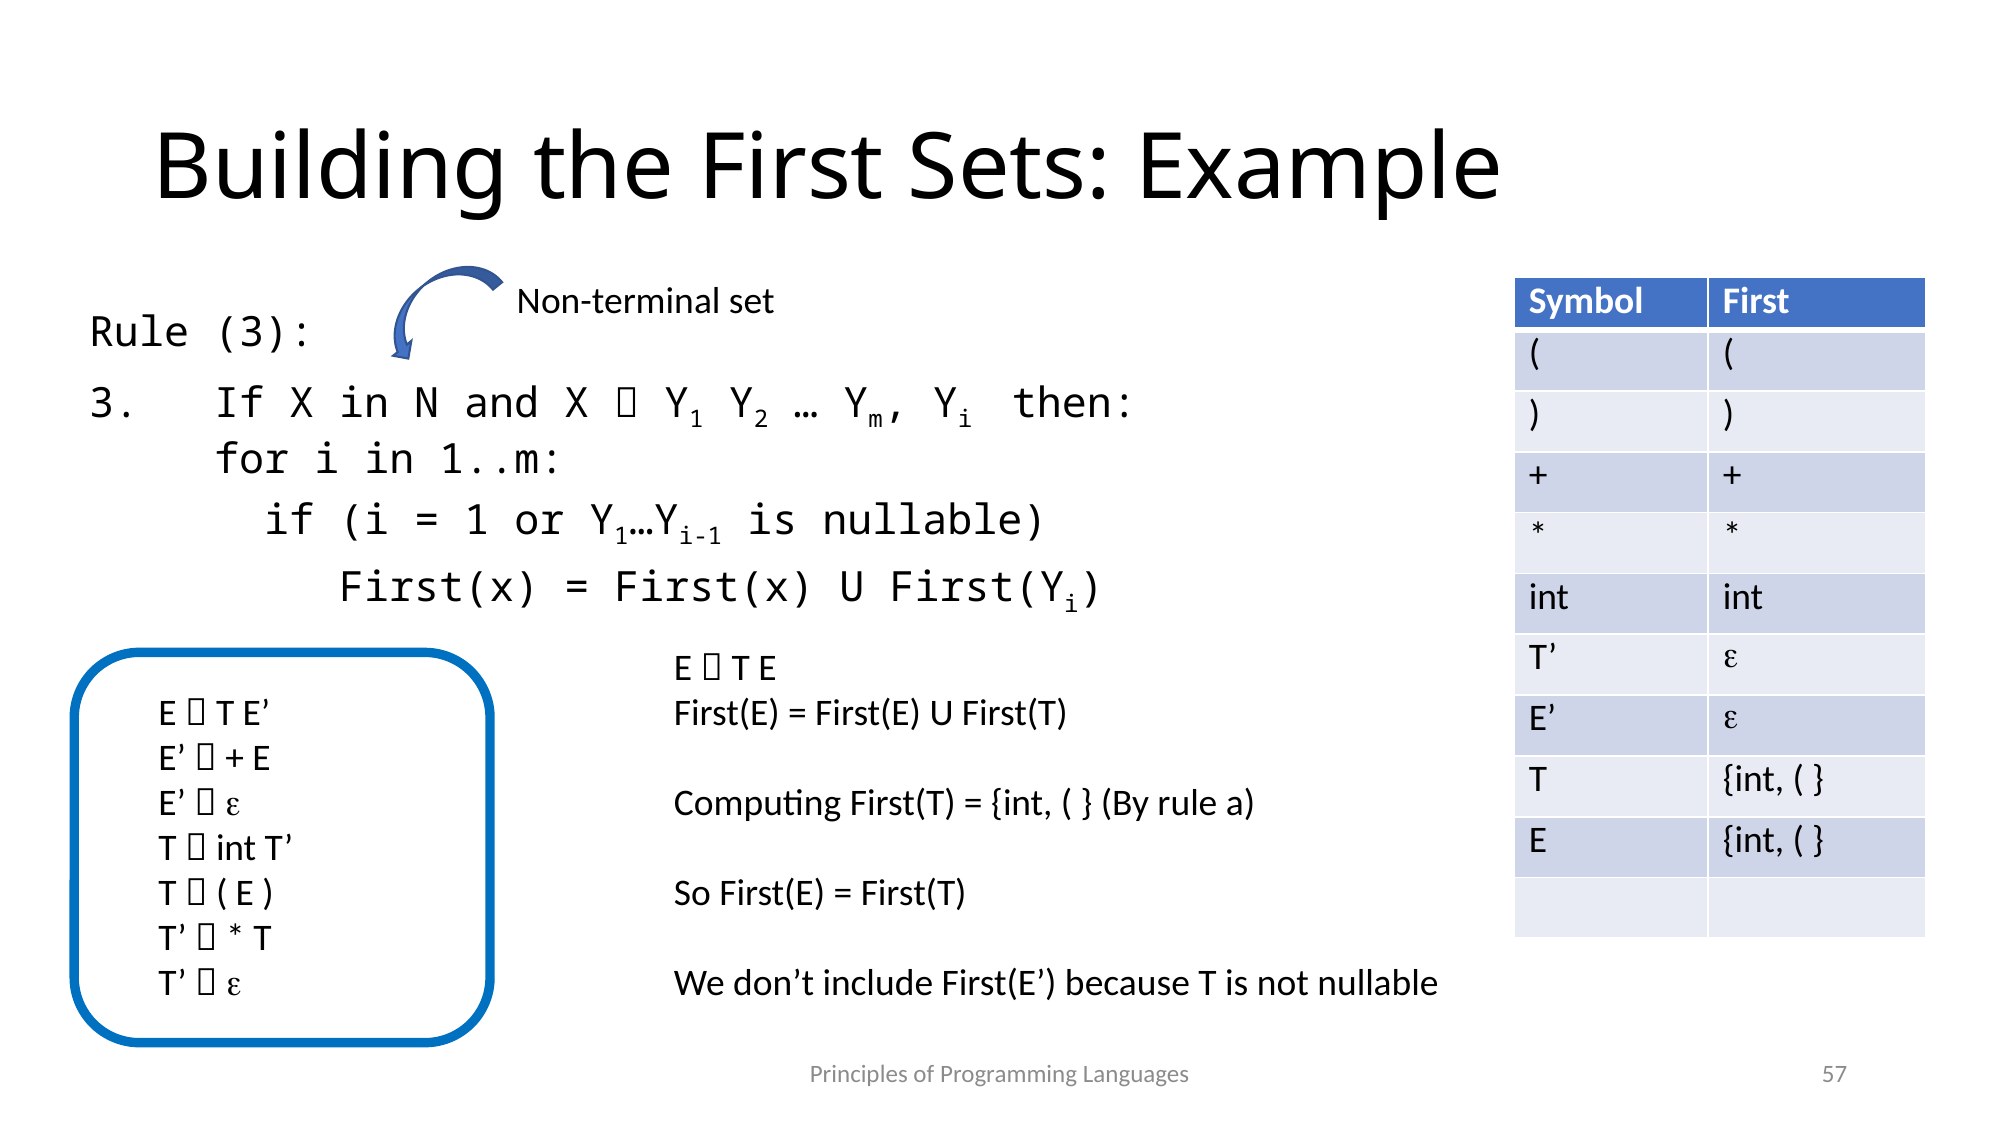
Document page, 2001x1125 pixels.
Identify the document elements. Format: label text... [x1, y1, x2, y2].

title Building the First Sets: Example [137, 59, 1863, 278]
table_cell * [1709, 513, 1925, 573]
list Rule (3): 3. If X in N and X  Y1 Y2 … Ym, Yi then: for i in 1..m: if (i = 1 or Y1…Yi-1 is nullable) First(x) = First(x) U First(Yi) [74, 303, 1513, 653]
table_cell ( [1515, 333, 1707, 390]
table_cell [1515, 878, 1707, 937]
table_cell {int, ( } [1709, 818, 1925, 877]
text_box [73, 651, 492, 1044]
table_cell E [1515, 818, 1707, 877]
table_cell + [1709, 453, 1925, 512]
text_box E  T E First(E) = First(E) U First(T) Computing First(T) = {int, ( } (By rule a) So First(E) = First(T) We don’t include First(E’) because T is not nullable [659, 635, 1455, 1056]
text_box [390, 265, 504, 360]
table_cell E’ [1515, 696, 1707, 755]
table_cell int [1515, 574, 1707, 633]
table_cell T’ [1515, 635, 1707, 694]
table_cell {int, ( } [1709, 757, 1925, 816]
table_cell ) [1709, 392, 1925, 451]
text_box Non-terminal set [501, 268, 790, 329]
table_header First [1709, 278, 1925, 327]
table_header Symbol [1515, 278, 1707, 327]
table_cell [1709, 878, 1925, 937]
table_cell T [1515, 757, 1707, 816]
footer Principles of Programming Languages [662, 1056, 1338, 1103]
table_cell ) [1515, 392, 1707, 451]
slide_number 57 [1412, 1042, 1863, 1103]
table_cell e [1709, 635, 1925, 694]
table_cell e [1709, 696, 1925, 755]
table_cell int [1709, 574, 1925, 633]
table_cell + [1515, 453, 1707, 512]
table_cell ( [1709, 333, 1925, 390]
table_cell * [1515, 513, 1707, 573]
